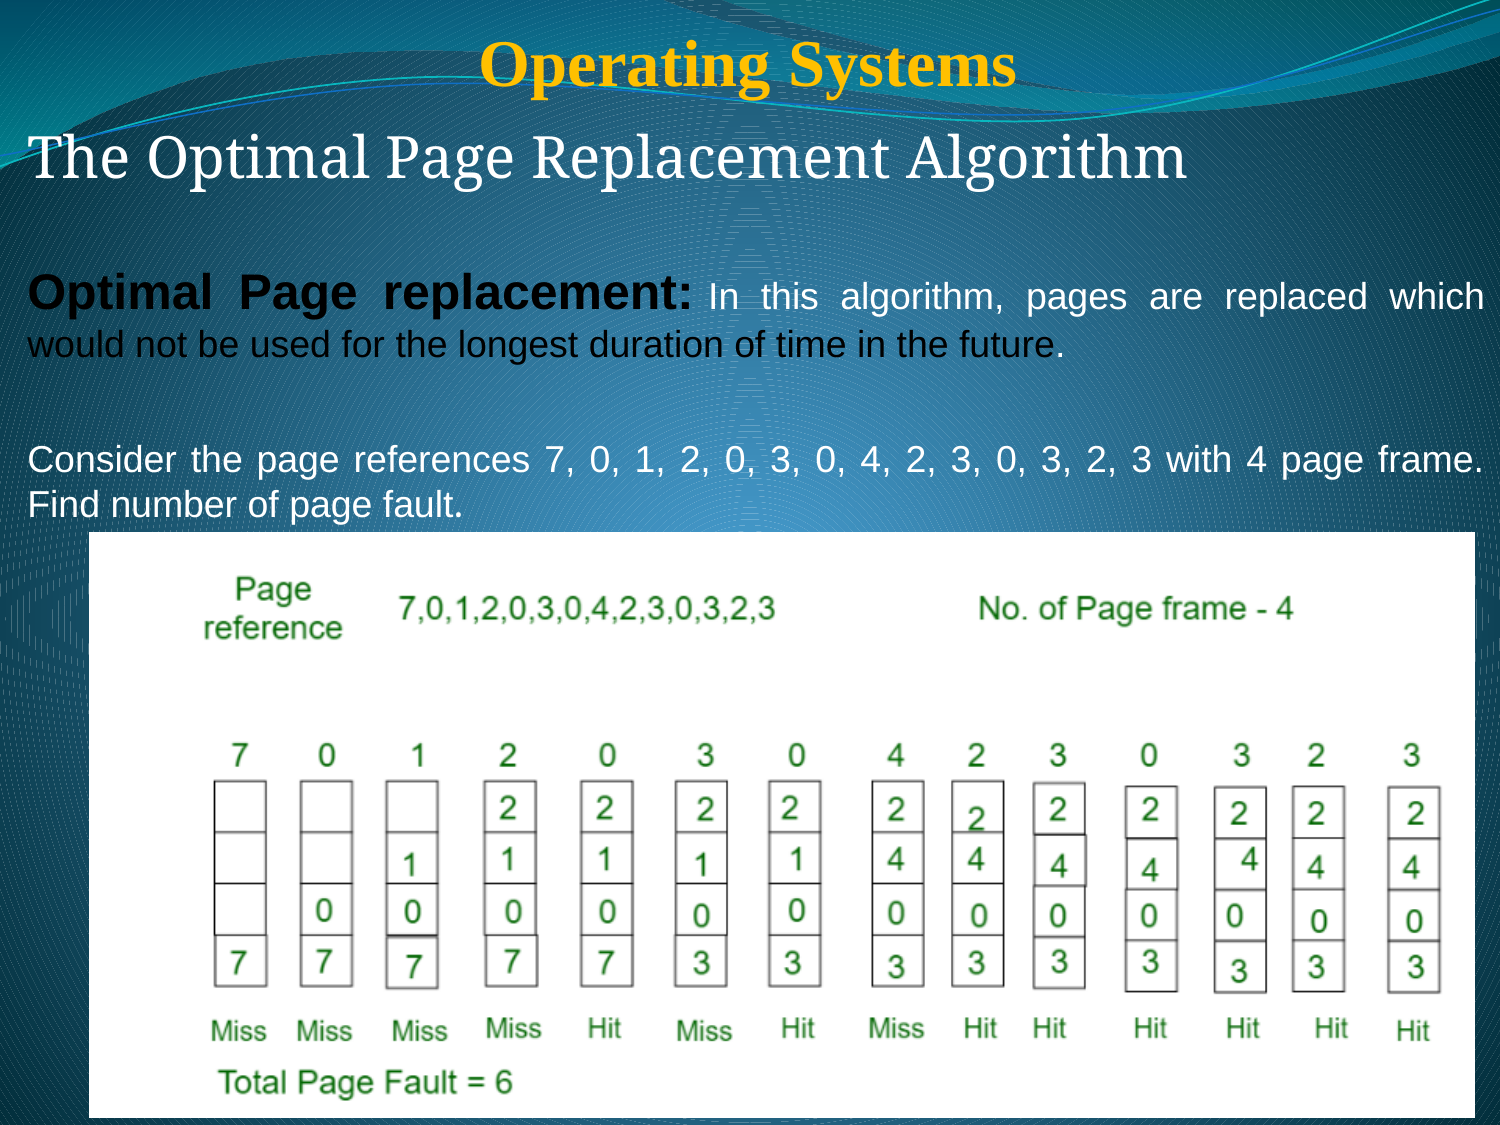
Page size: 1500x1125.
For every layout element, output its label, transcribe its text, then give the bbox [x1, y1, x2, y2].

title Operating Systems [112, 0, 1388, 100]
picture [88, 532, 1476, 1118]
text_box The Optimal Page Replacement Algorithm Optimal Page replacement: In this algorithm, pages are replaced which would not be used for the longest duration of time in the future. Consider the page references 7, 0, 1, 2, 0, 3, 0, 4, 2, 3, 0, 3, 2, 3 with 4 page frame. Find number of page fault. [12, 112, 1500, 1125]
